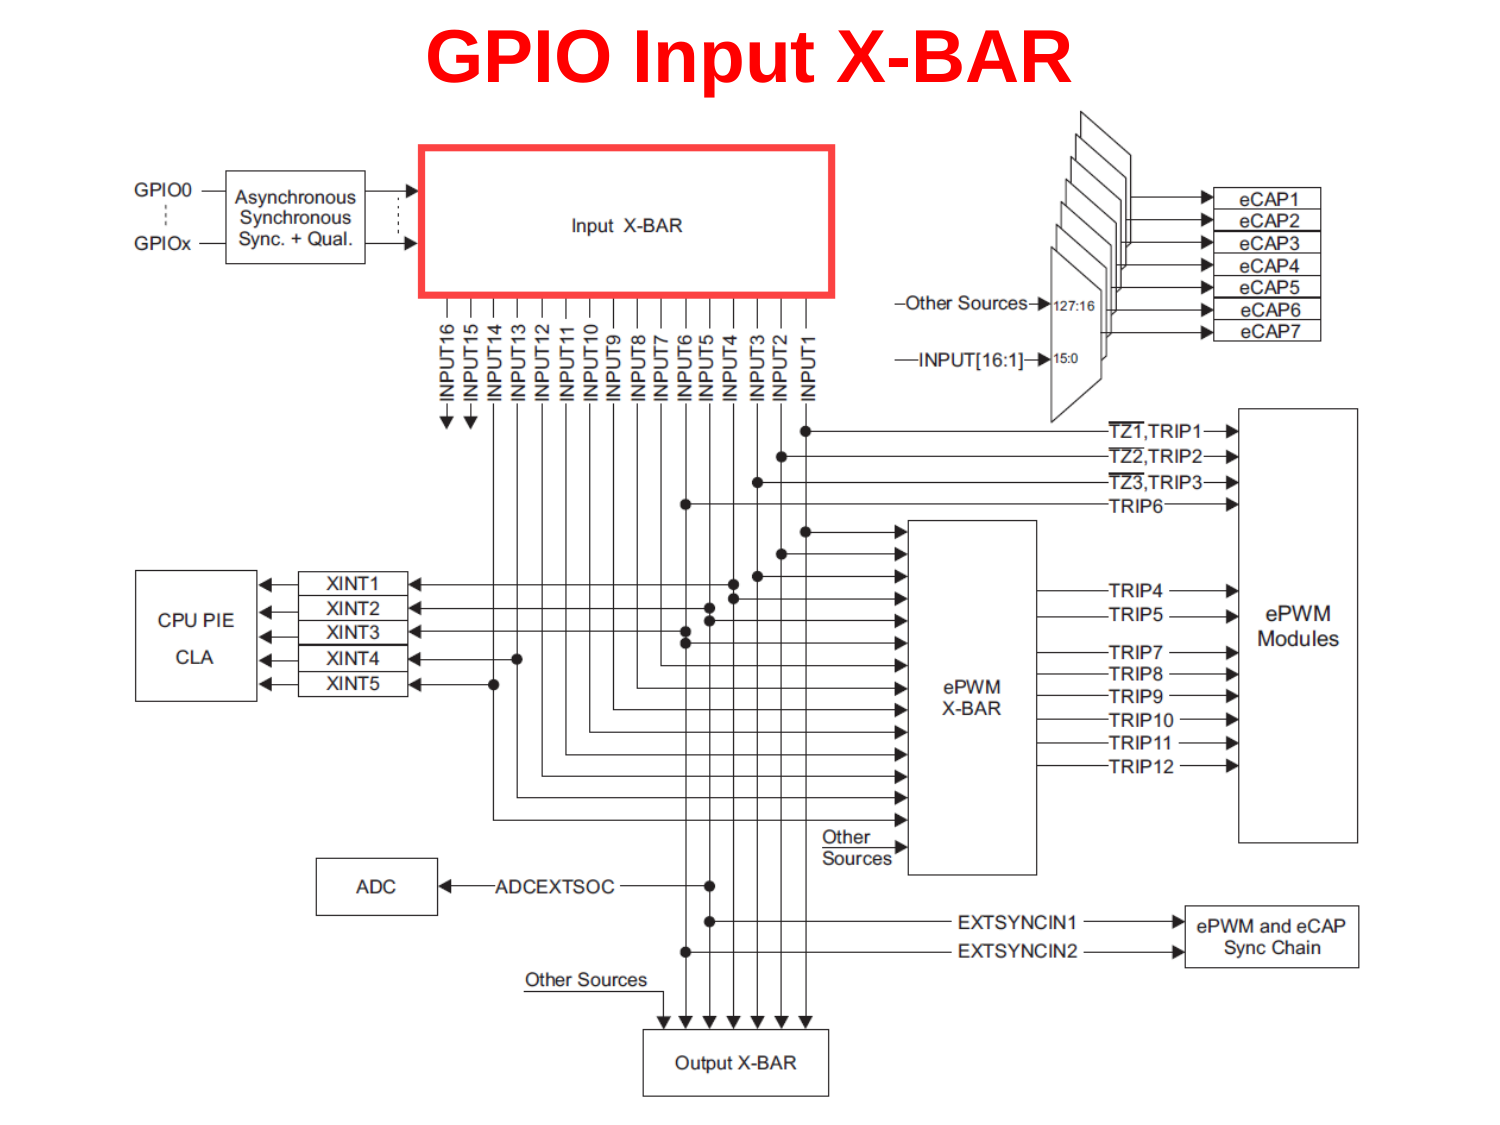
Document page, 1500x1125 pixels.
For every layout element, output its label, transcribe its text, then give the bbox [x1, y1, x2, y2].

picture [128, 105, 1369, 1104]
title GPIO Input X-BAR [0, 0, 1500, 122]
